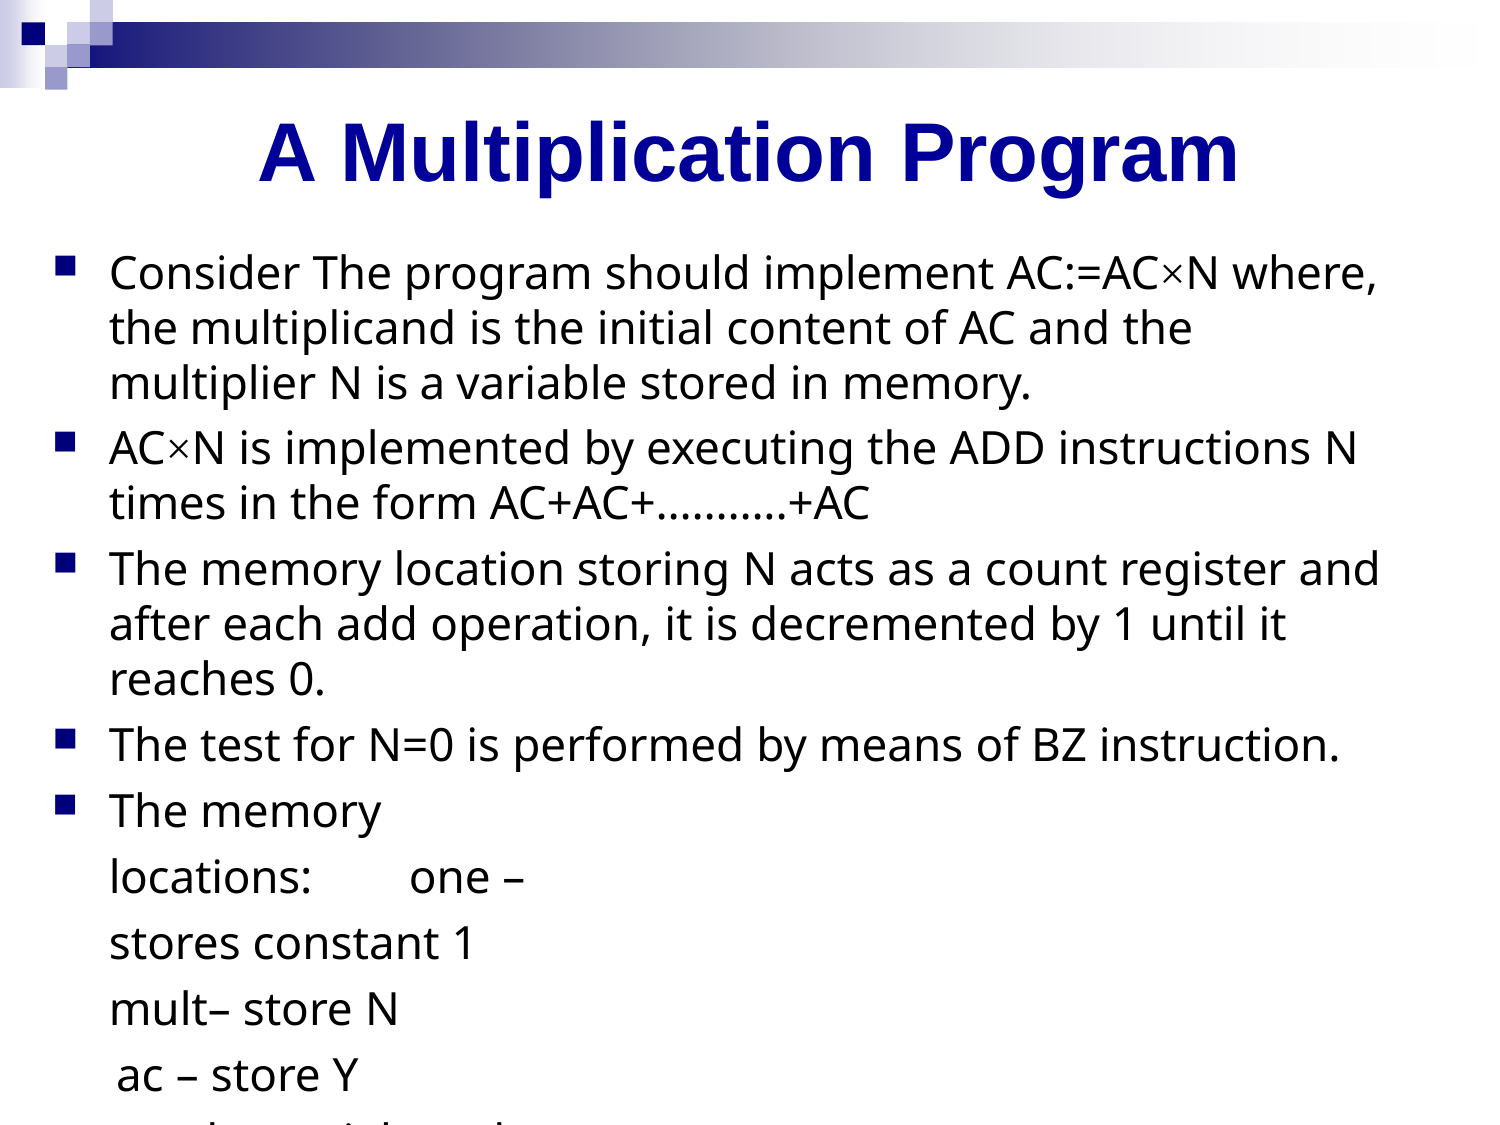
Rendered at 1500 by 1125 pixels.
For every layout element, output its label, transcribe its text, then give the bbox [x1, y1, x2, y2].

picture [0, 0, 47, 88]
picture [90, 22, 1500, 68]
title A Multiplication Program [255, 95, 1245, 241]
text_box Consider The program should implement AC:=AC×N where, the multiplicand is the initial content of AC and the multiplier N is a variable stored in memory. AC×N is implemented by executing the ADD instructions N times in the form AC+AC+………..+AC The memory location storing N acts as a count register and after each add operation, it is decremented by 1 until it reaches 0. The test for N=0 is performed by means of BZ instruction. The memory locations: one – stores constant 1 mult– store N ac – store Y prod– partial product [50, 241, 1422, 1125]
